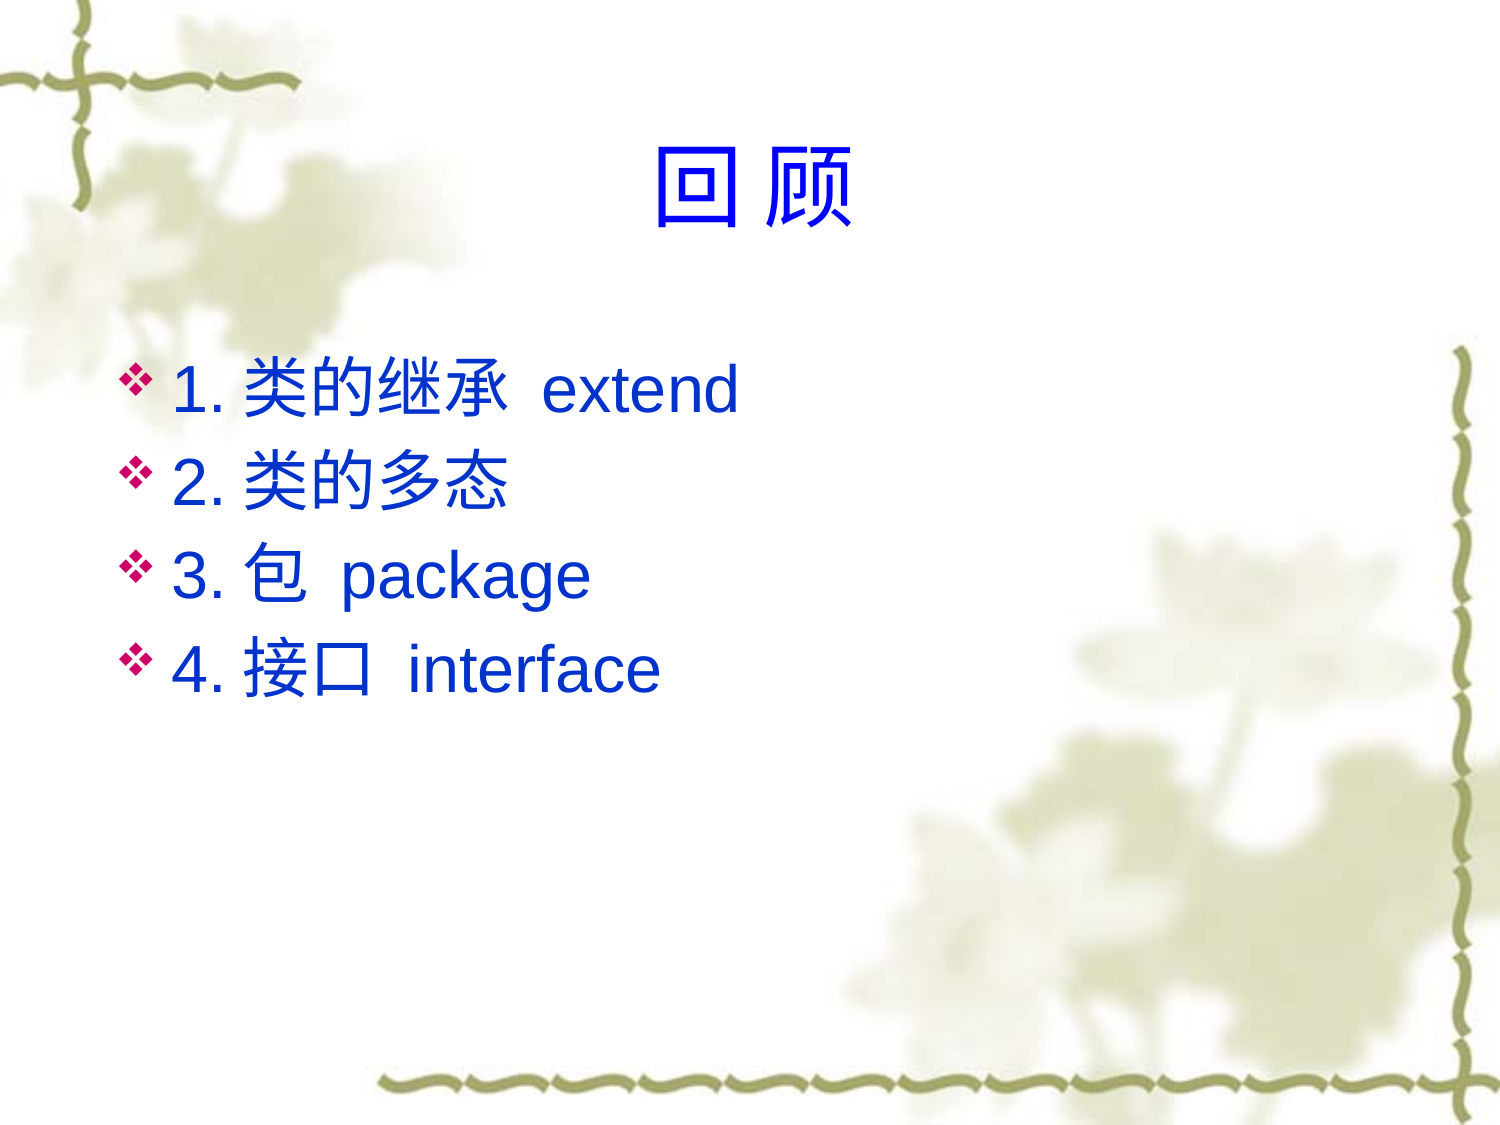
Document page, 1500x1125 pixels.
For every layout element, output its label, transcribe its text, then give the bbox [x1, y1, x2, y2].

title 回 顾 [52, 89, 1455, 278]
list 1.类的继承 extend 2.类的多态 3.包 package 4.接口 interface [100, 337, 1424, 976]
picture [0, 0, 1500, 1125]
